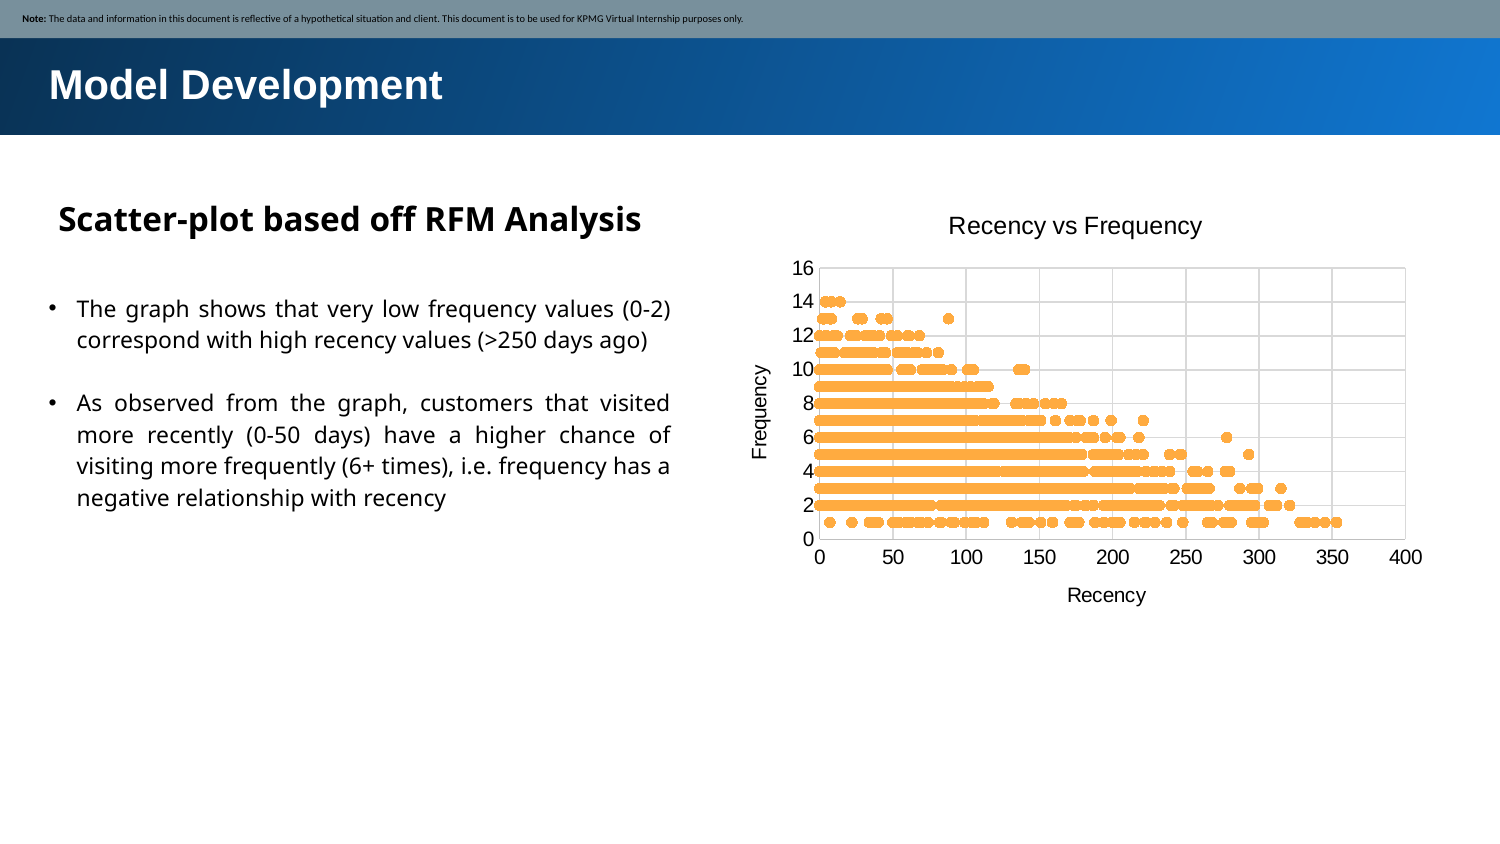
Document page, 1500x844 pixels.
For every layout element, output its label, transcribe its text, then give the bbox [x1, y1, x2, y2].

text_box [0, 39, 1500, 135]
text_box Scatter-plot based off RFM Analysis [43, 177, 663, 254]
text_box The graph shows that very low frequency values (0-2) correspond with high recency values (>250 days ago) As observed from the graph, customers that visited more recently (0-50 days) have a higher chance of visiting more frequently (6+ times), i.e. frequency has a negative relationship with recency [33, 275, 687, 526]
text_box Model Development [33, 43, 1439, 124]
chart [714, 188, 1437, 639]
text_box Note: The data and information in this document is reflective of a hypothetical situation and client. This document is to be used for KPMG Virtual Internship purposes only. [0, 0, 1500, 39]
